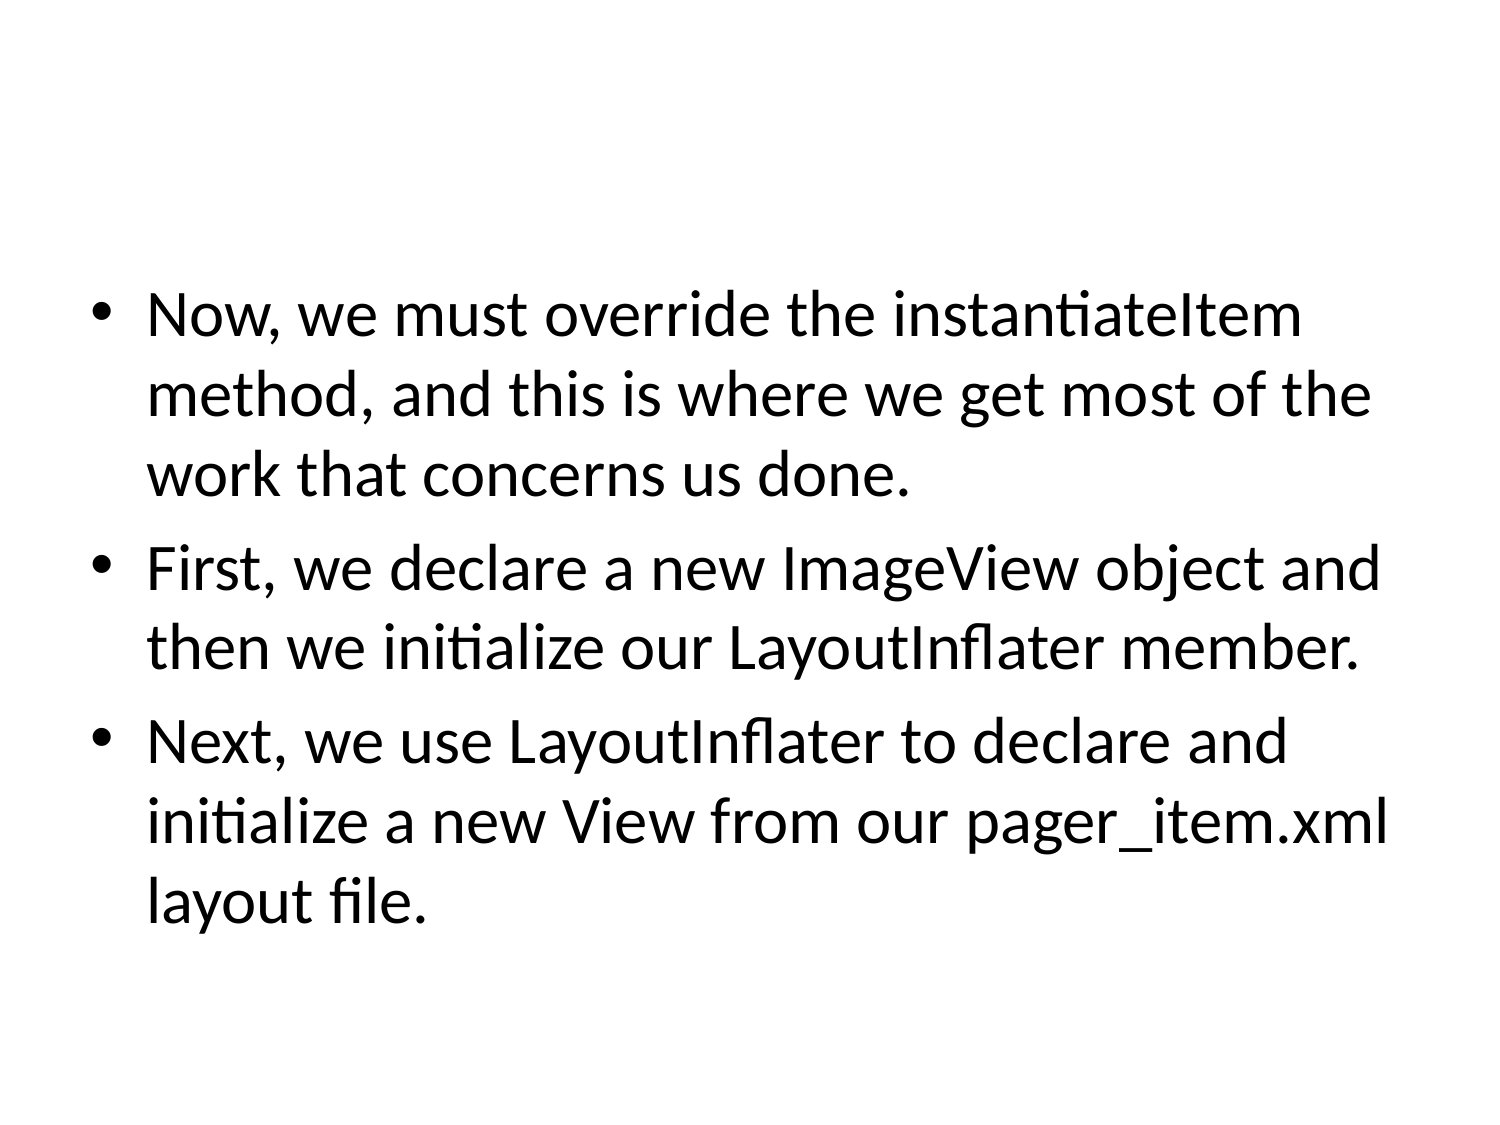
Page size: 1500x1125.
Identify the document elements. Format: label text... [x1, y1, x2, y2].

list Now, we must override the instantiateItem method, and this is where we get most of the work that concerns us done. First, we declare a new ImageView object and then we initialize our LayoutInflater member. Next, we use LayoutInflater to declare and initialize a new View from our pager_item.xml layout file. [75, 262, 1425, 1005]
